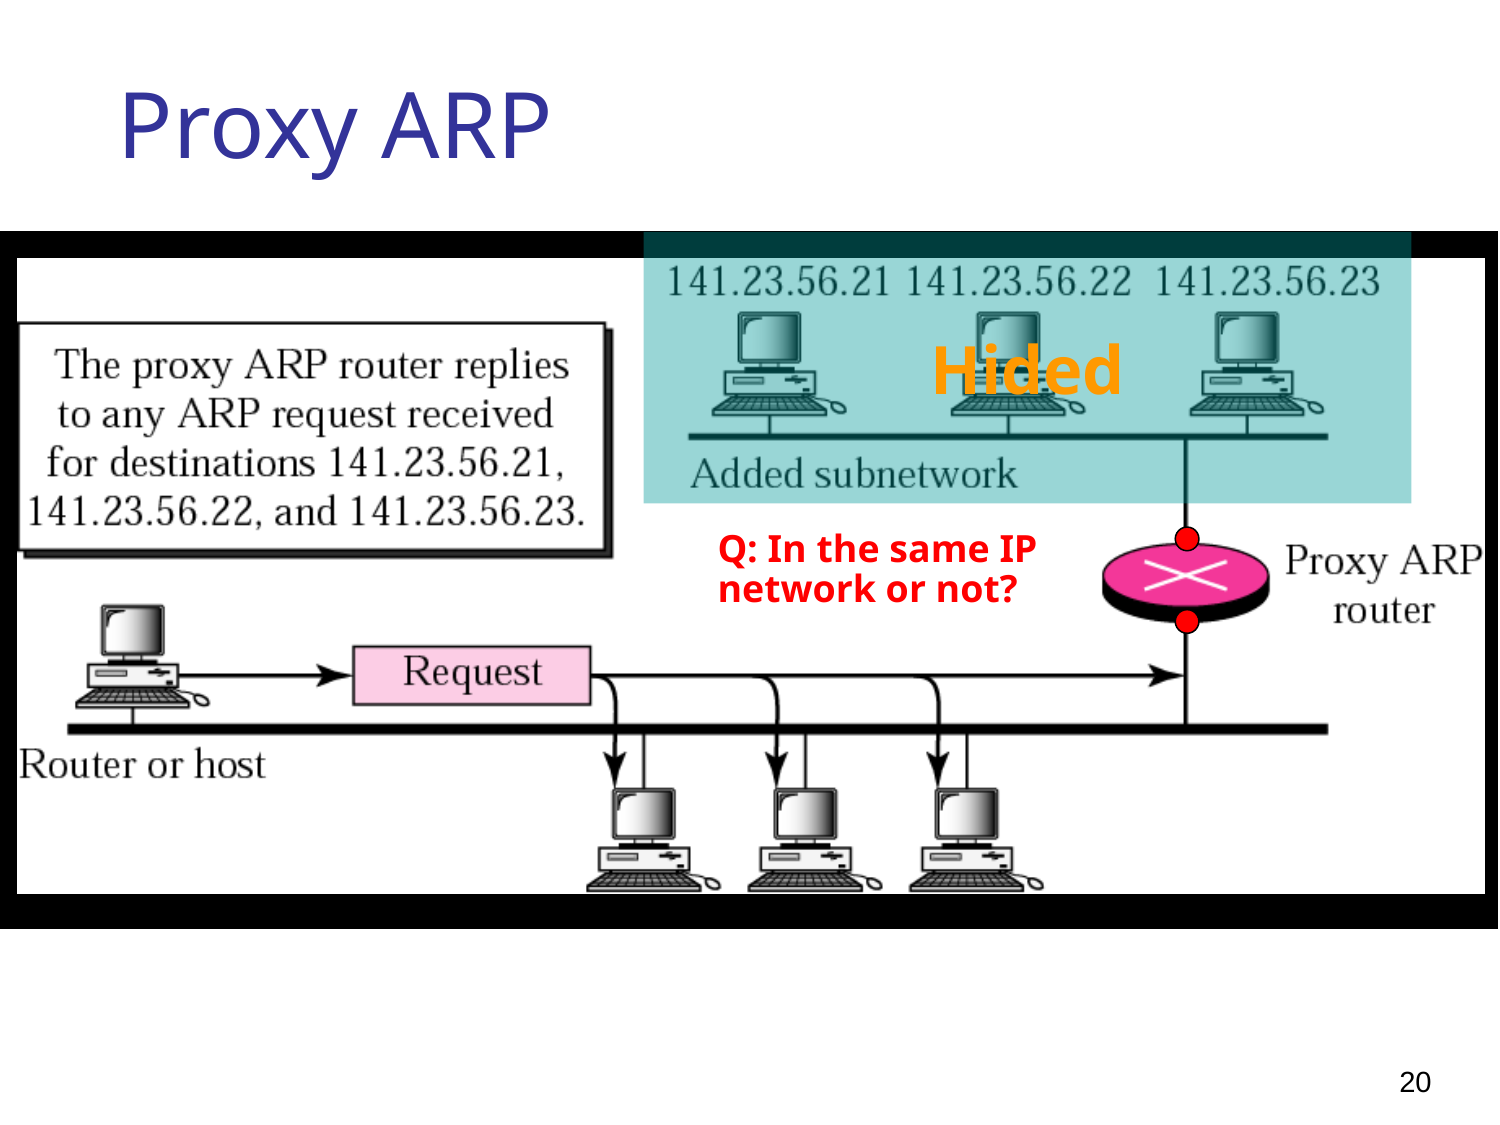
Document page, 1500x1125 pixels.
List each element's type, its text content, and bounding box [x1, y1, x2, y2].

text_box Hided [643, 231, 1412, 258]
title Proxy ARP [103, 59, 1397, 258]
text_box “Honest” [201, 251, 400, 258]
text_box [0, 231, 1498, 929]
picture [17, 258, 1485, 895]
slide_number 20 [1096, 1034, 1447, 1106]
